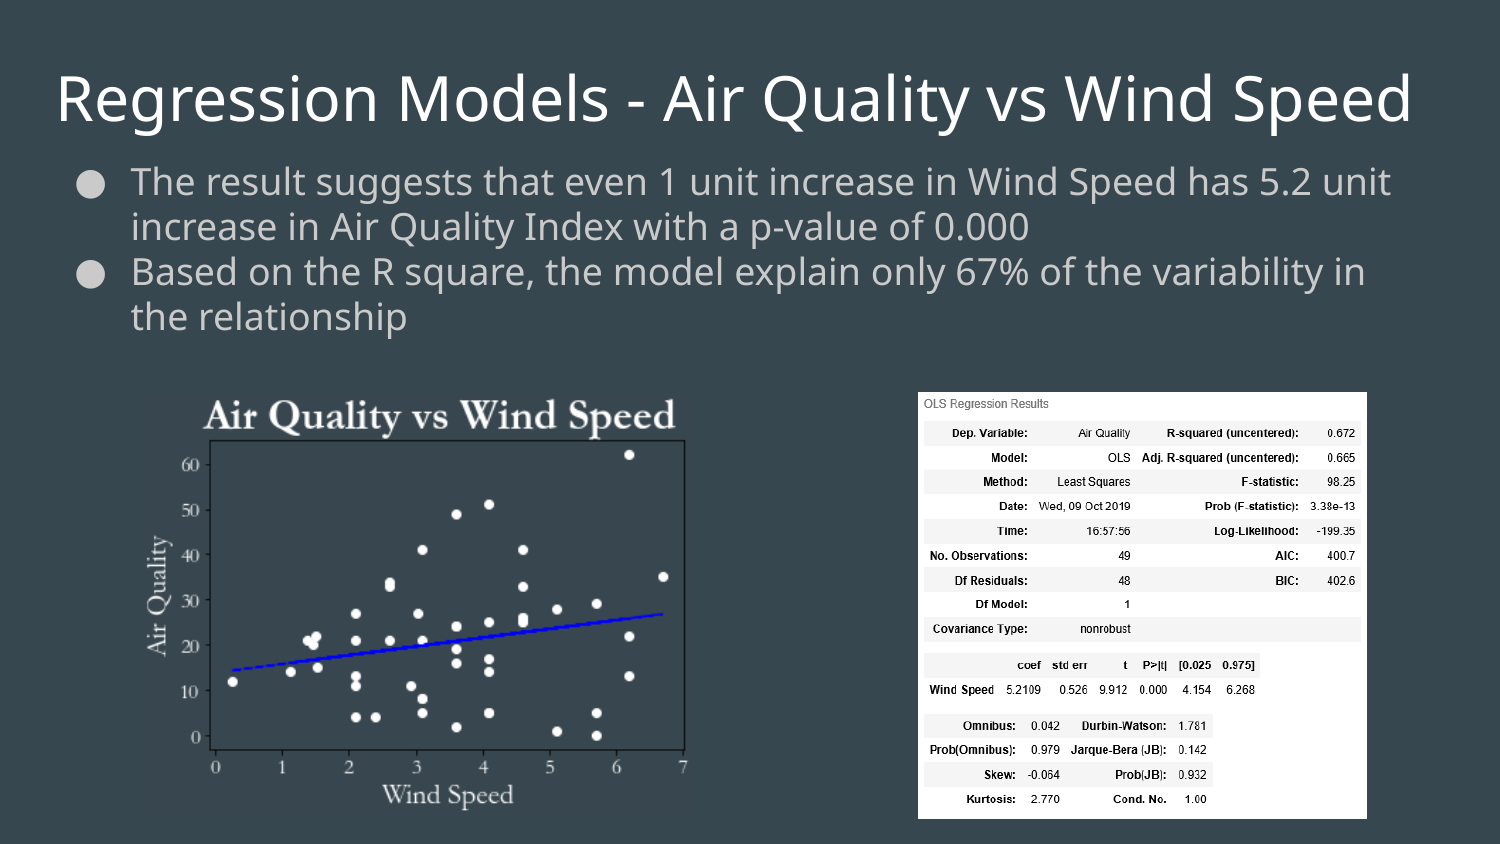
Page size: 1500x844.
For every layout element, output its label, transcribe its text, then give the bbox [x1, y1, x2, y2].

list The result suggests that even 1 unit increase in Wind Speed has 5.2 unit increase in Air Quality Index with a p-value of 0.000 Based on the R square, the model explain only 67% of the variability in the relationship [40, 142, 1439, 368]
title Regression Models - Air Quality vs Wind Speed [40, 44, 1439, 139]
picture [142, 392, 695, 819]
picture [917, 392, 1368, 819]
